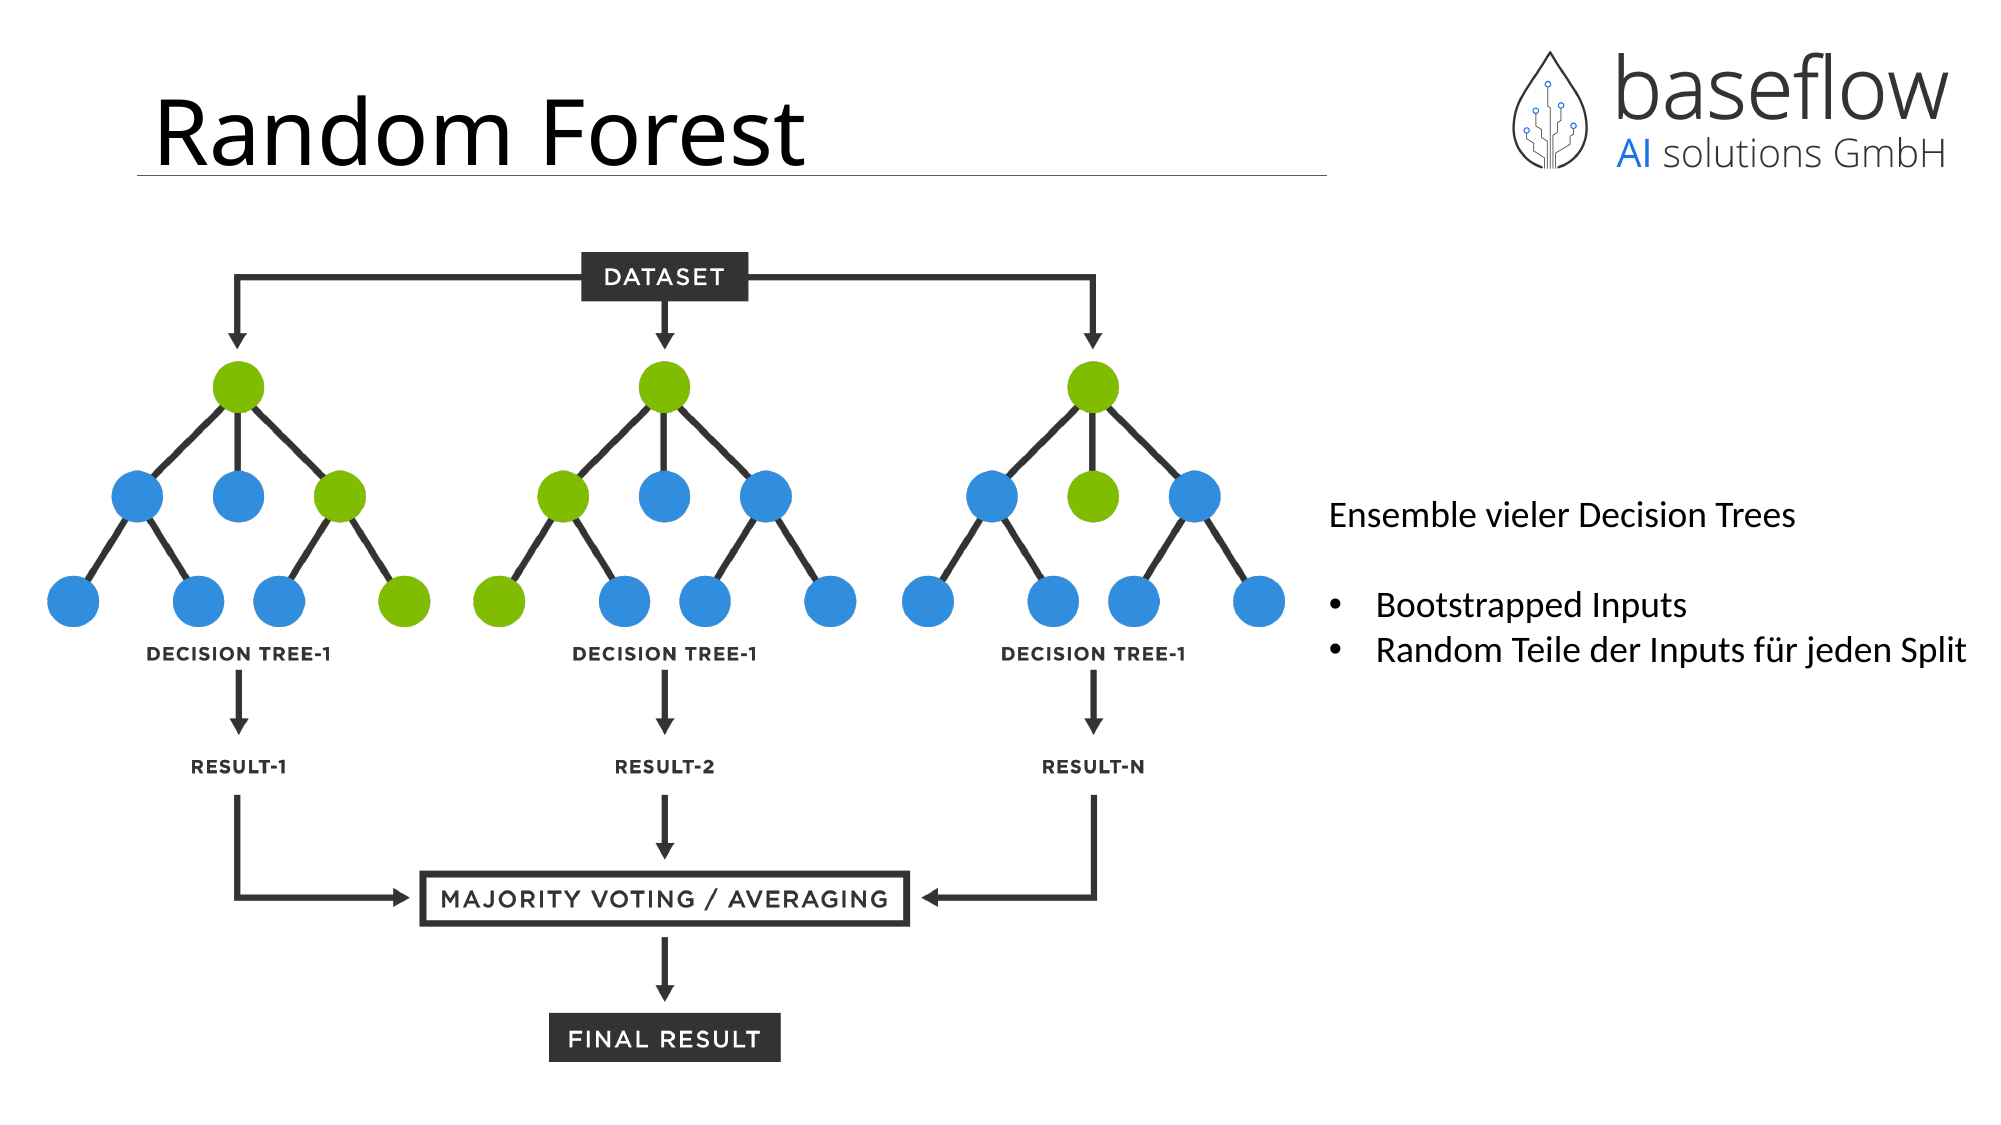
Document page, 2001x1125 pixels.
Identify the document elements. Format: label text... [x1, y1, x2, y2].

title Random Forest [137, 59, 1863, 212]
text_box Ensemble vieler Decision Trees Bootstrapped Inputs Random Teile der Inputs für jeden Split [1315, 483, 2000, 678]
picture [32, 211, 1315, 1125]
picture [1506, 40, 1957, 176]
